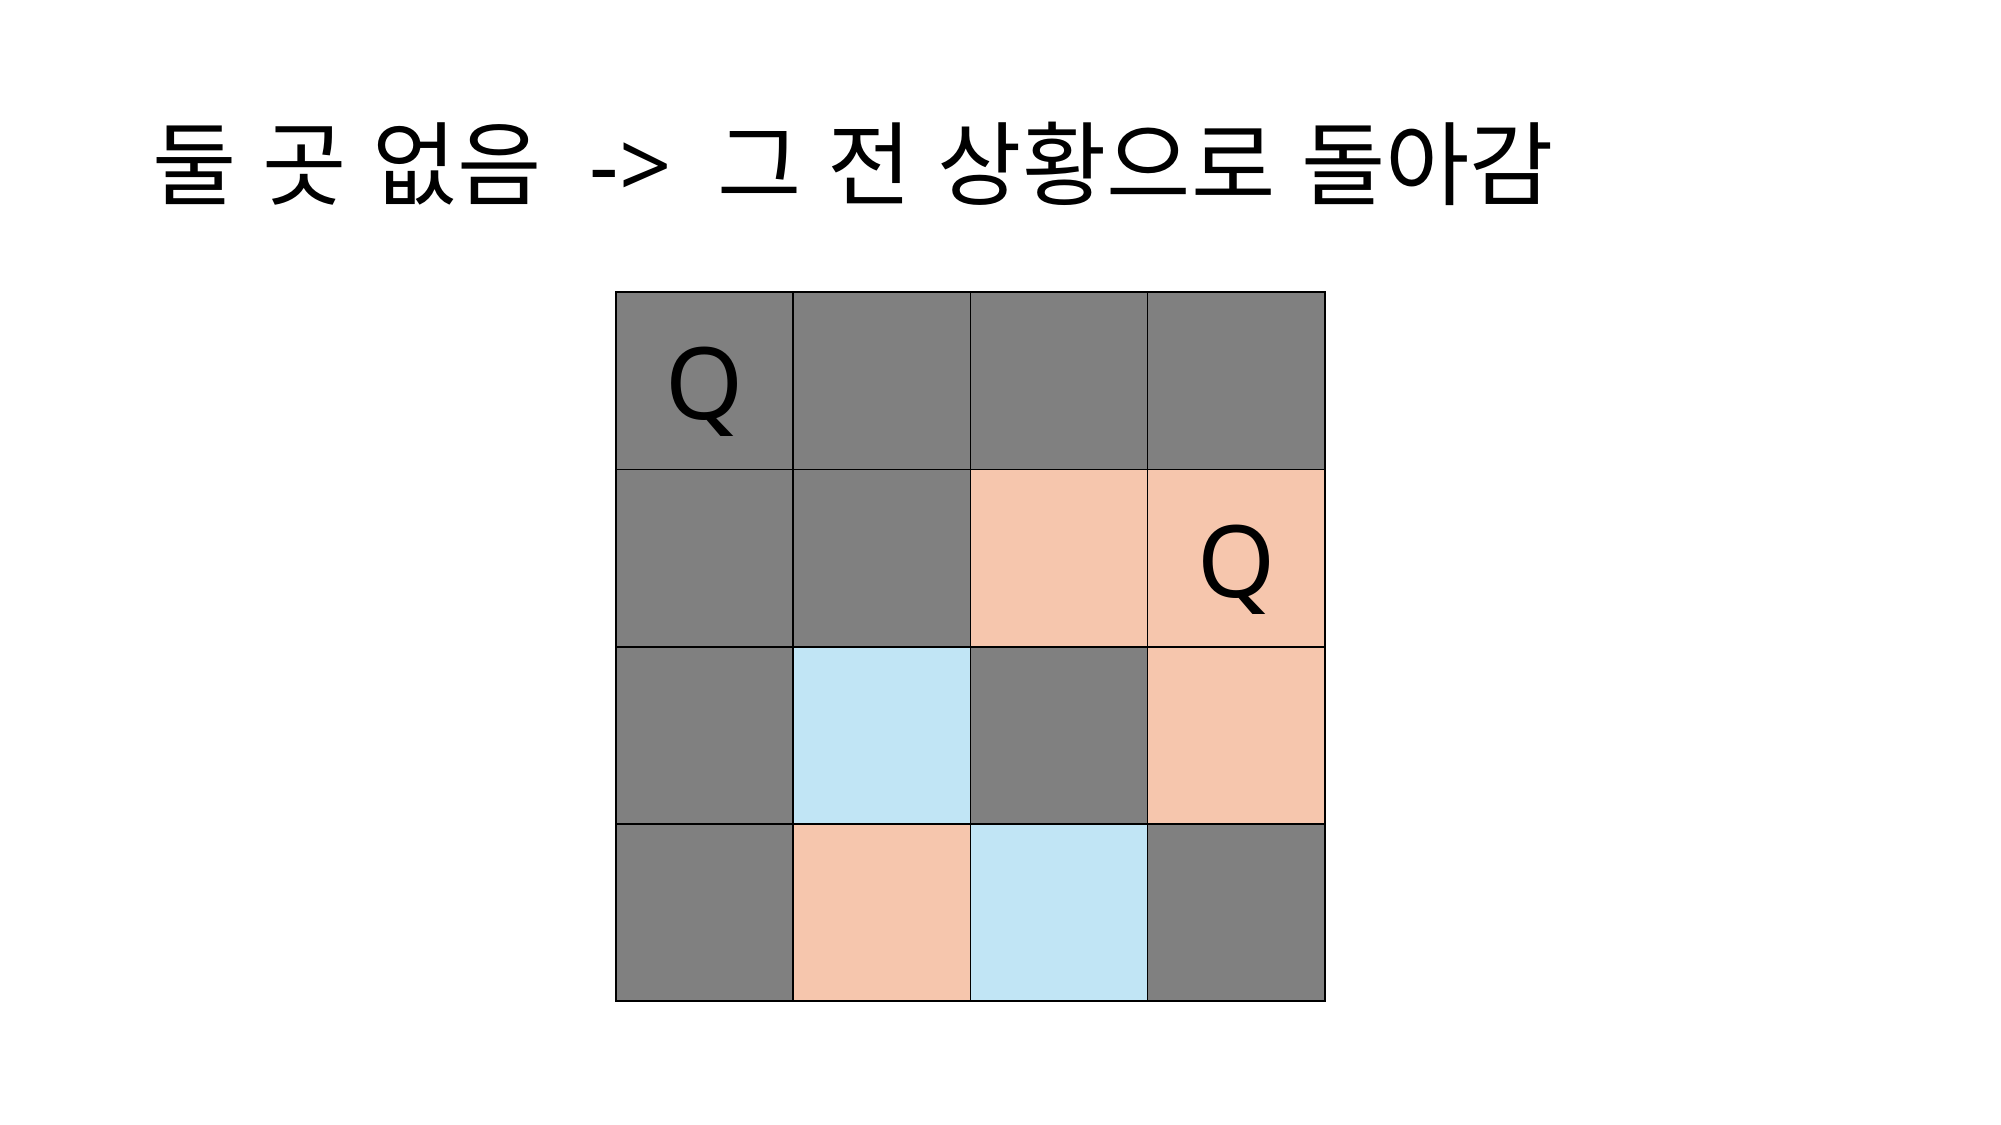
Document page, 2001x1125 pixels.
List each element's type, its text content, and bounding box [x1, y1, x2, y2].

table_cell [794, 470, 970, 646]
table_cell [794, 825, 970, 1000]
table_cell [617, 825, 792, 1000]
table_header [971, 293, 1147, 469]
table_cell [1148, 825, 1324, 1000]
table_cell [794, 648, 970, 823]
table_cell Q [1148, 470, 1324, 646]
table_cell [1148, 648, 1324, 823]
table_cell [617, 648, 792, 823]
table_cell [617, 470, 792, 646]
table_header Q [617, 293, 792, 469]
table_header [1148, 293, 1324, 469]
title 둘 곳 없음 -> 그 전 상황으로 돌아감 [137, 59, 1863, 278]
table_header [794, 293, 970, 469]
table_cell [971, 648, 1147, 823]
table_cell [971, 825, 1147, 1000]
table_cell [971, 470, 1147, 646]
